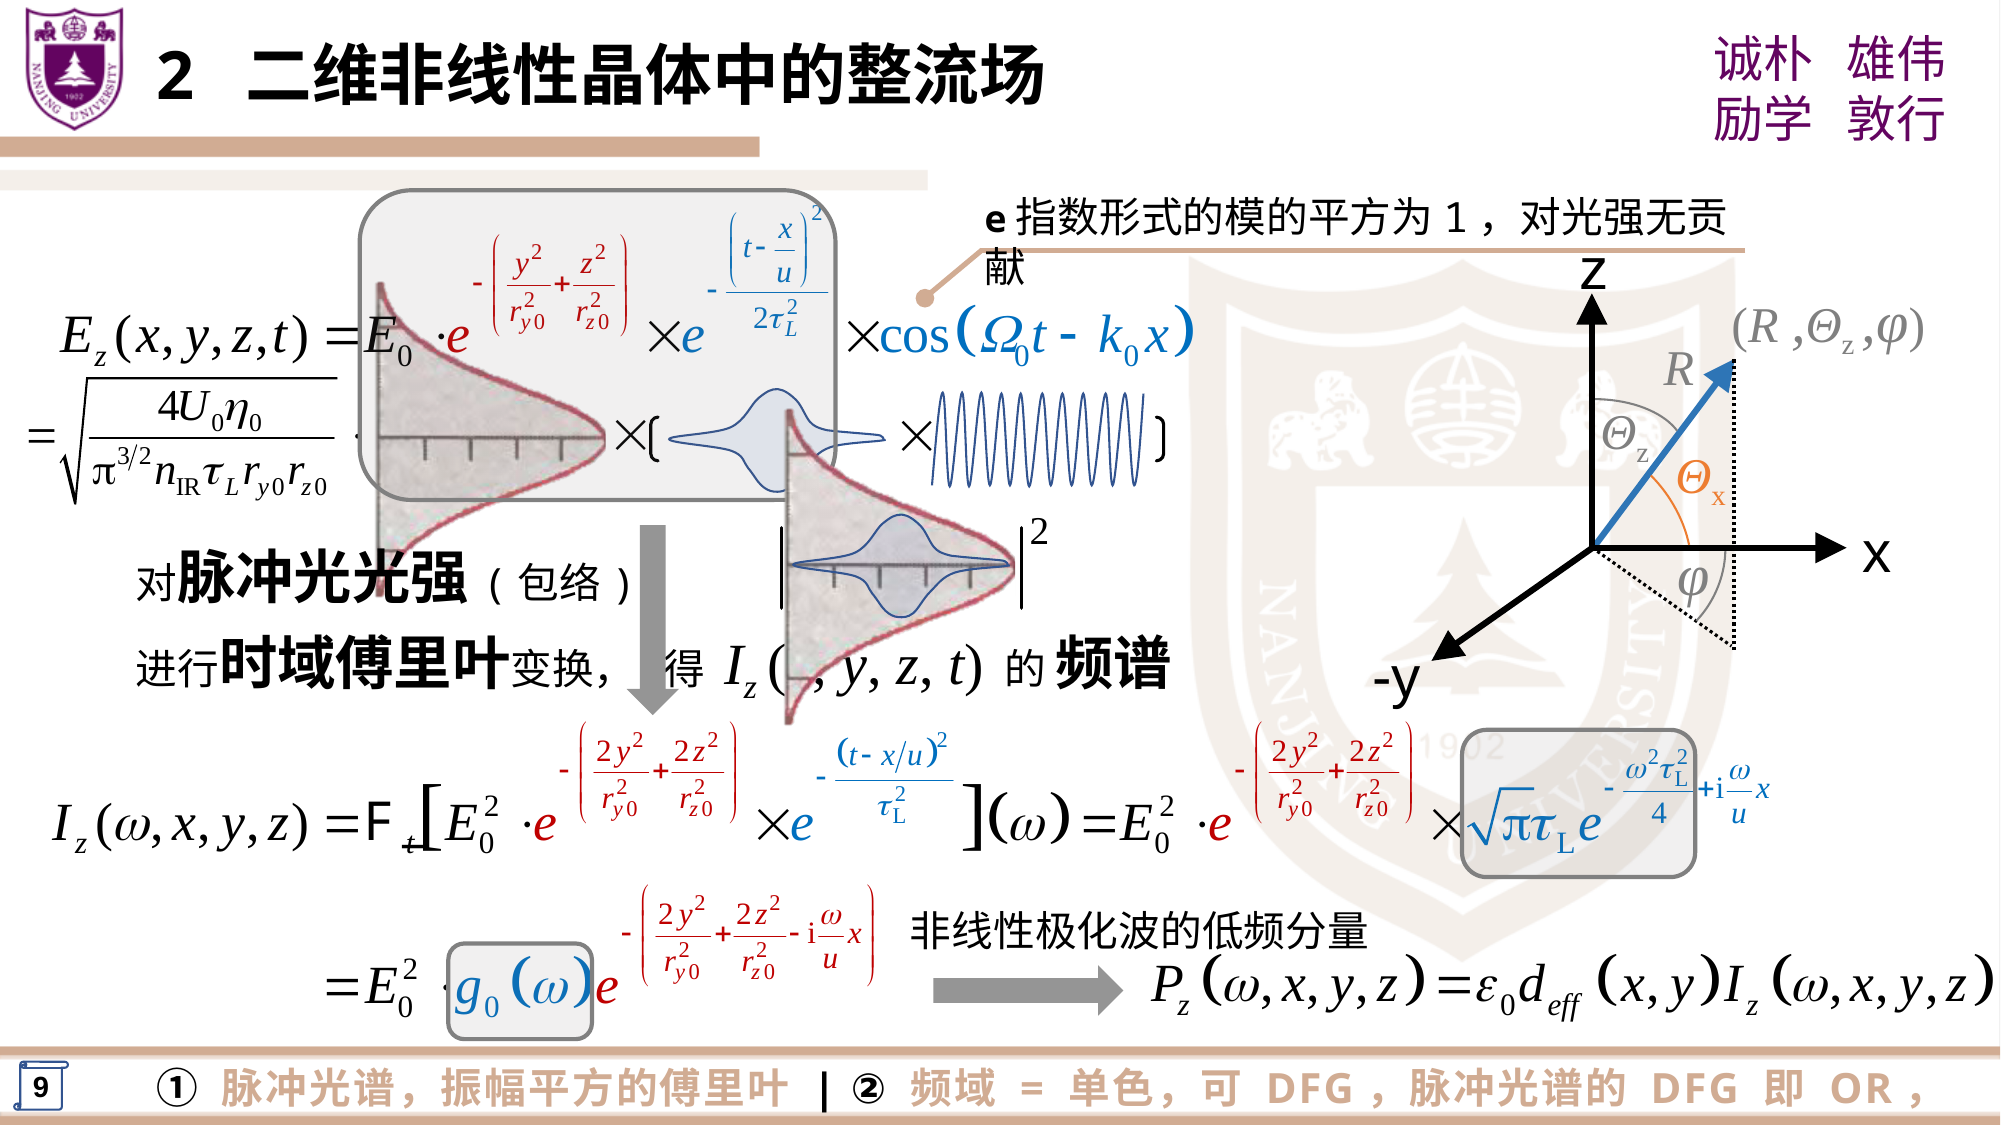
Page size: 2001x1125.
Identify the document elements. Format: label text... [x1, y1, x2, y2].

text_box 2 二维非线性晶体中的整流场 [141, 25, 1666, 121]
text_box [5, 1061, 77, 1111]
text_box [120, 370, 1236, 765]
picture [0, 0, 2001, 1125]
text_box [1332, 212, 1967, 717]
text_box [449, 1032, 591, 1041]
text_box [915, 183, 1755, 308]
text_box ① 脉冲光谱，振幅平方的傅里叶 | ② 频域 = 单色，可 DFG，脉冲光谱的 DFG 即 OR，得 P [141, 1054, 2000, 1125]
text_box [1141, 943, 2000, 1037]
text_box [42, 709, 1780, 1032]
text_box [49, 191, 1202, 383]
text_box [17, 368, 120, 514]
